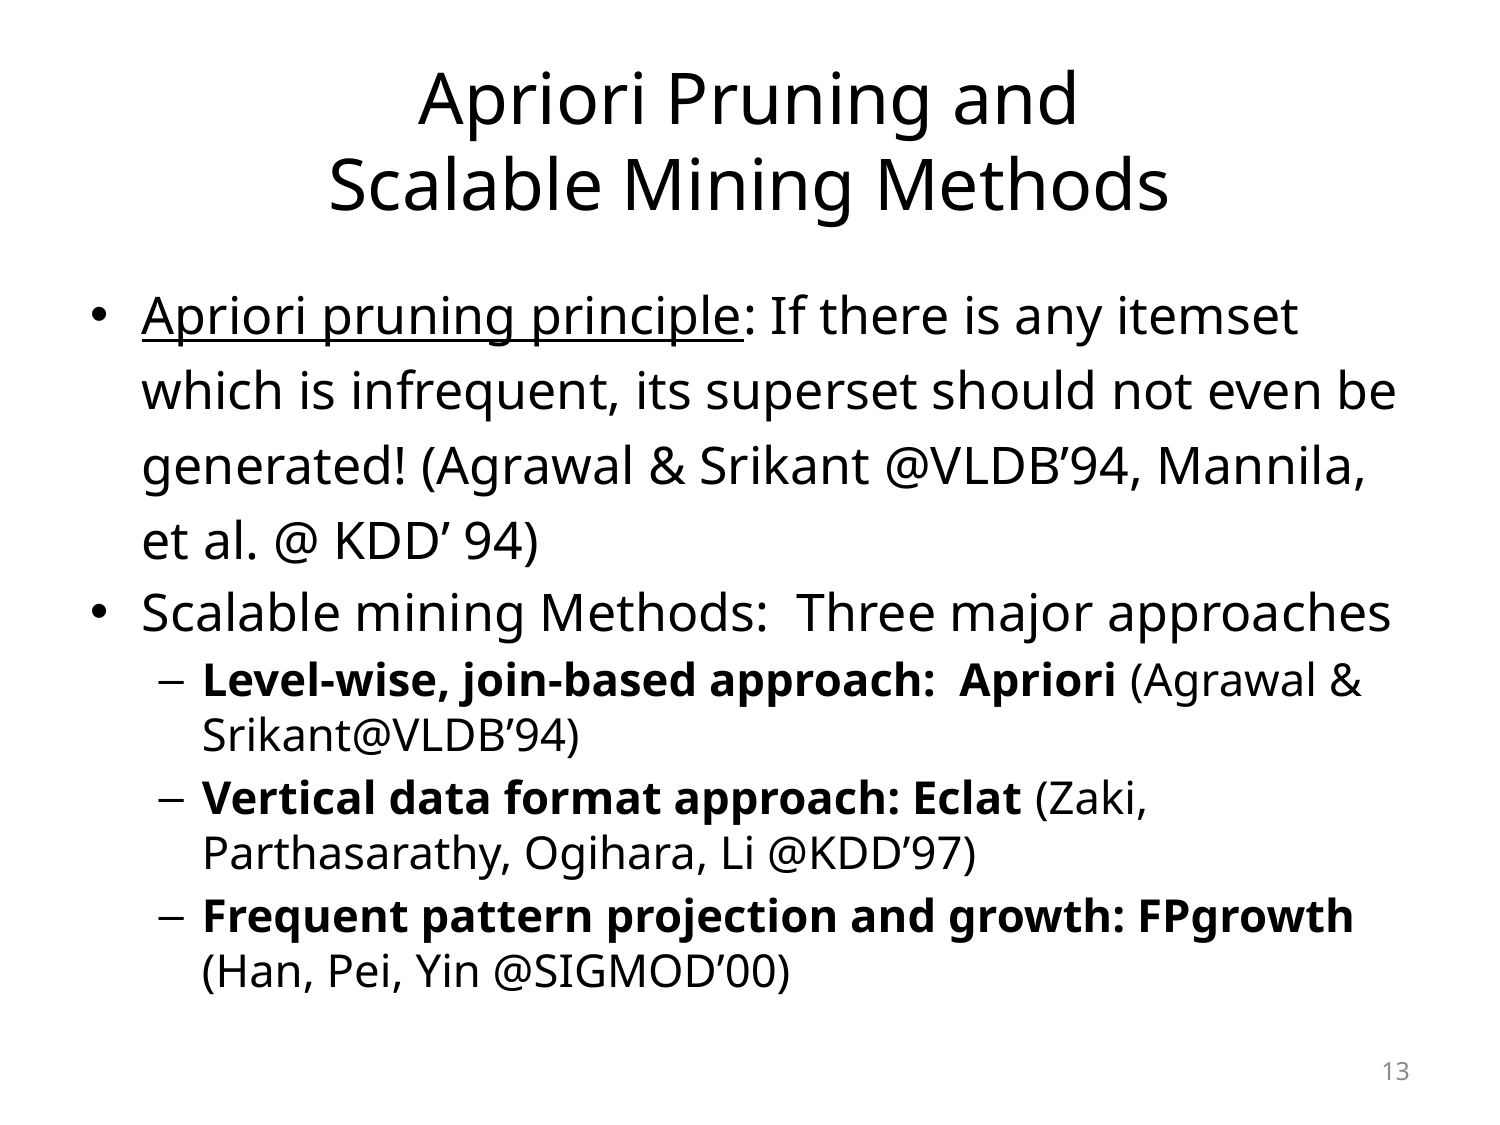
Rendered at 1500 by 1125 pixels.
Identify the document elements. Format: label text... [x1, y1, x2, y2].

list Apriori pruning principle: If there is any itemset which is infrequent, its superset should not even be generated! (Agrawal & Srikant @VLDB’94, Mannila, et al. @ KDD’ 94) Scalable mining Methods: Three major approaches Level-wise, join-based approach: Apriori (Agrawal & Srikant@VLDB’94) Vertical data format approach: Eclat (Zaki, Parthasarathy, Ogihara, Li @KDD’97) Frequent pattern projection and growth: FPgrowth (Han, Pei, Yin @SIGMOD’00) [75, 262, 1425, 1005]
title Apriori Pruning and Scalable Mining Methods [75, 45, 1425, 233]
slide_number 13 [1074, 1042, 1425, 1103]
